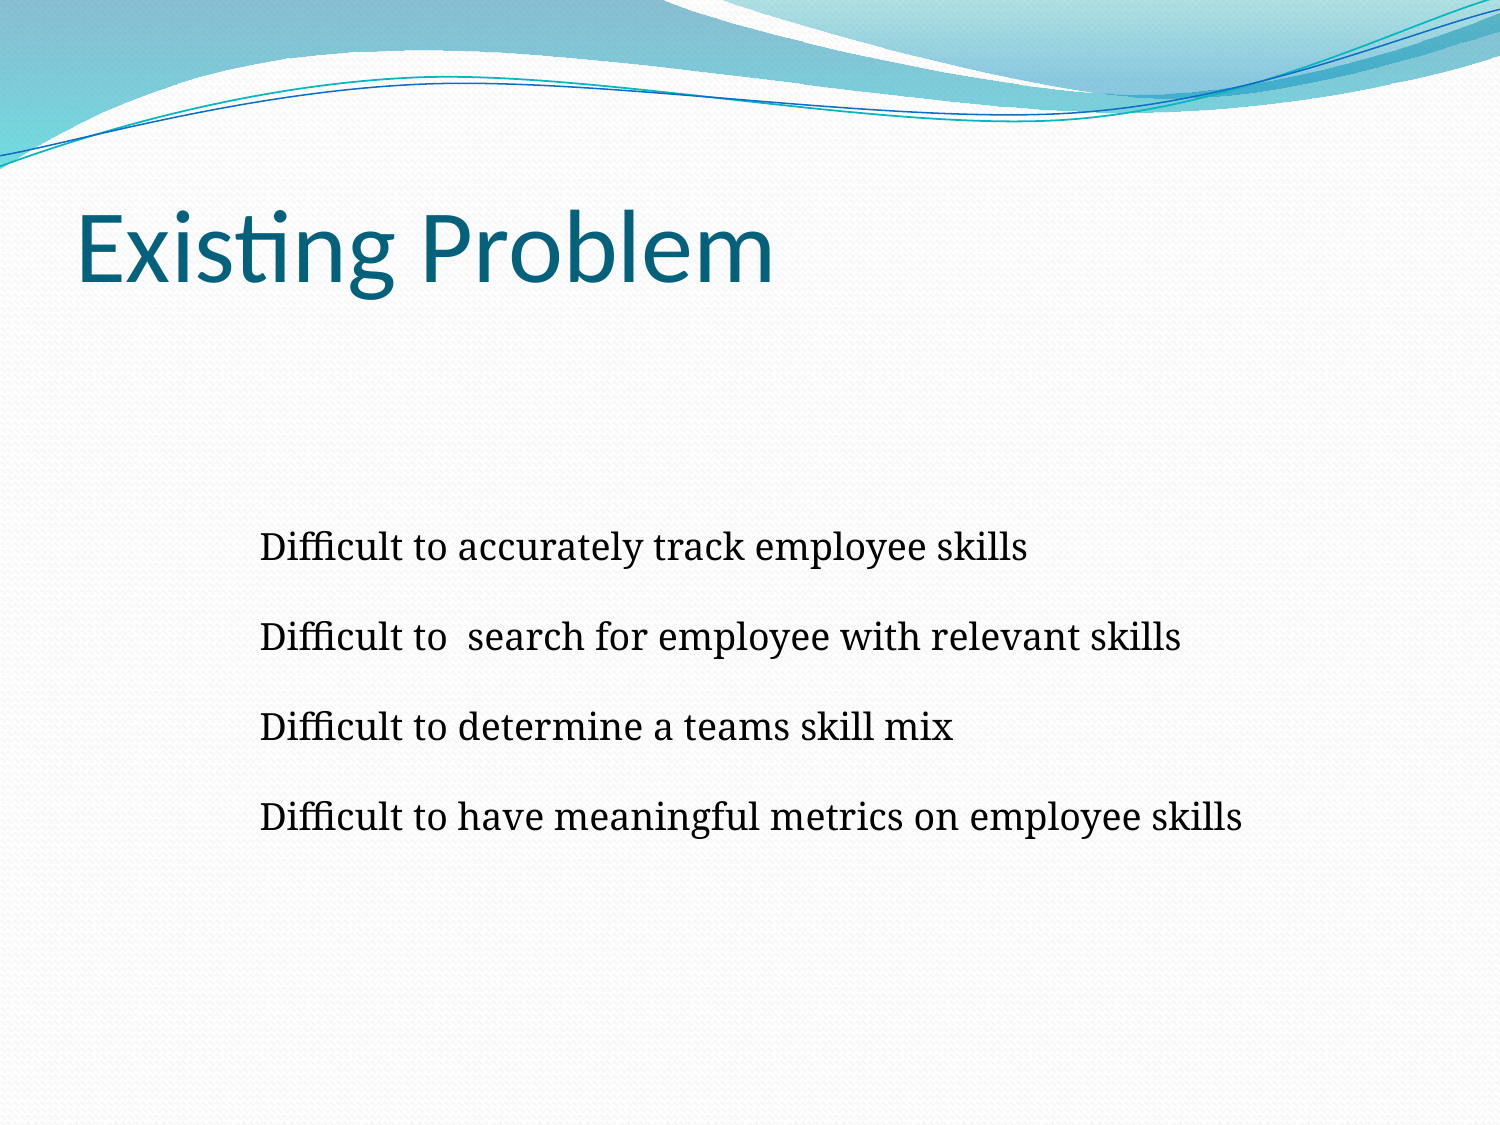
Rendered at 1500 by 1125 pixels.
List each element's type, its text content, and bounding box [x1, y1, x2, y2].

title Existing Problem [75, 115, 1425, 303]
text_box Difficult to accurately track employee skills Difficult to search for employee with relevant skills Difficult to determine a teams skill mix Difficult to have meaningful metrics on employee skills [244, 515, 1259, 845]
